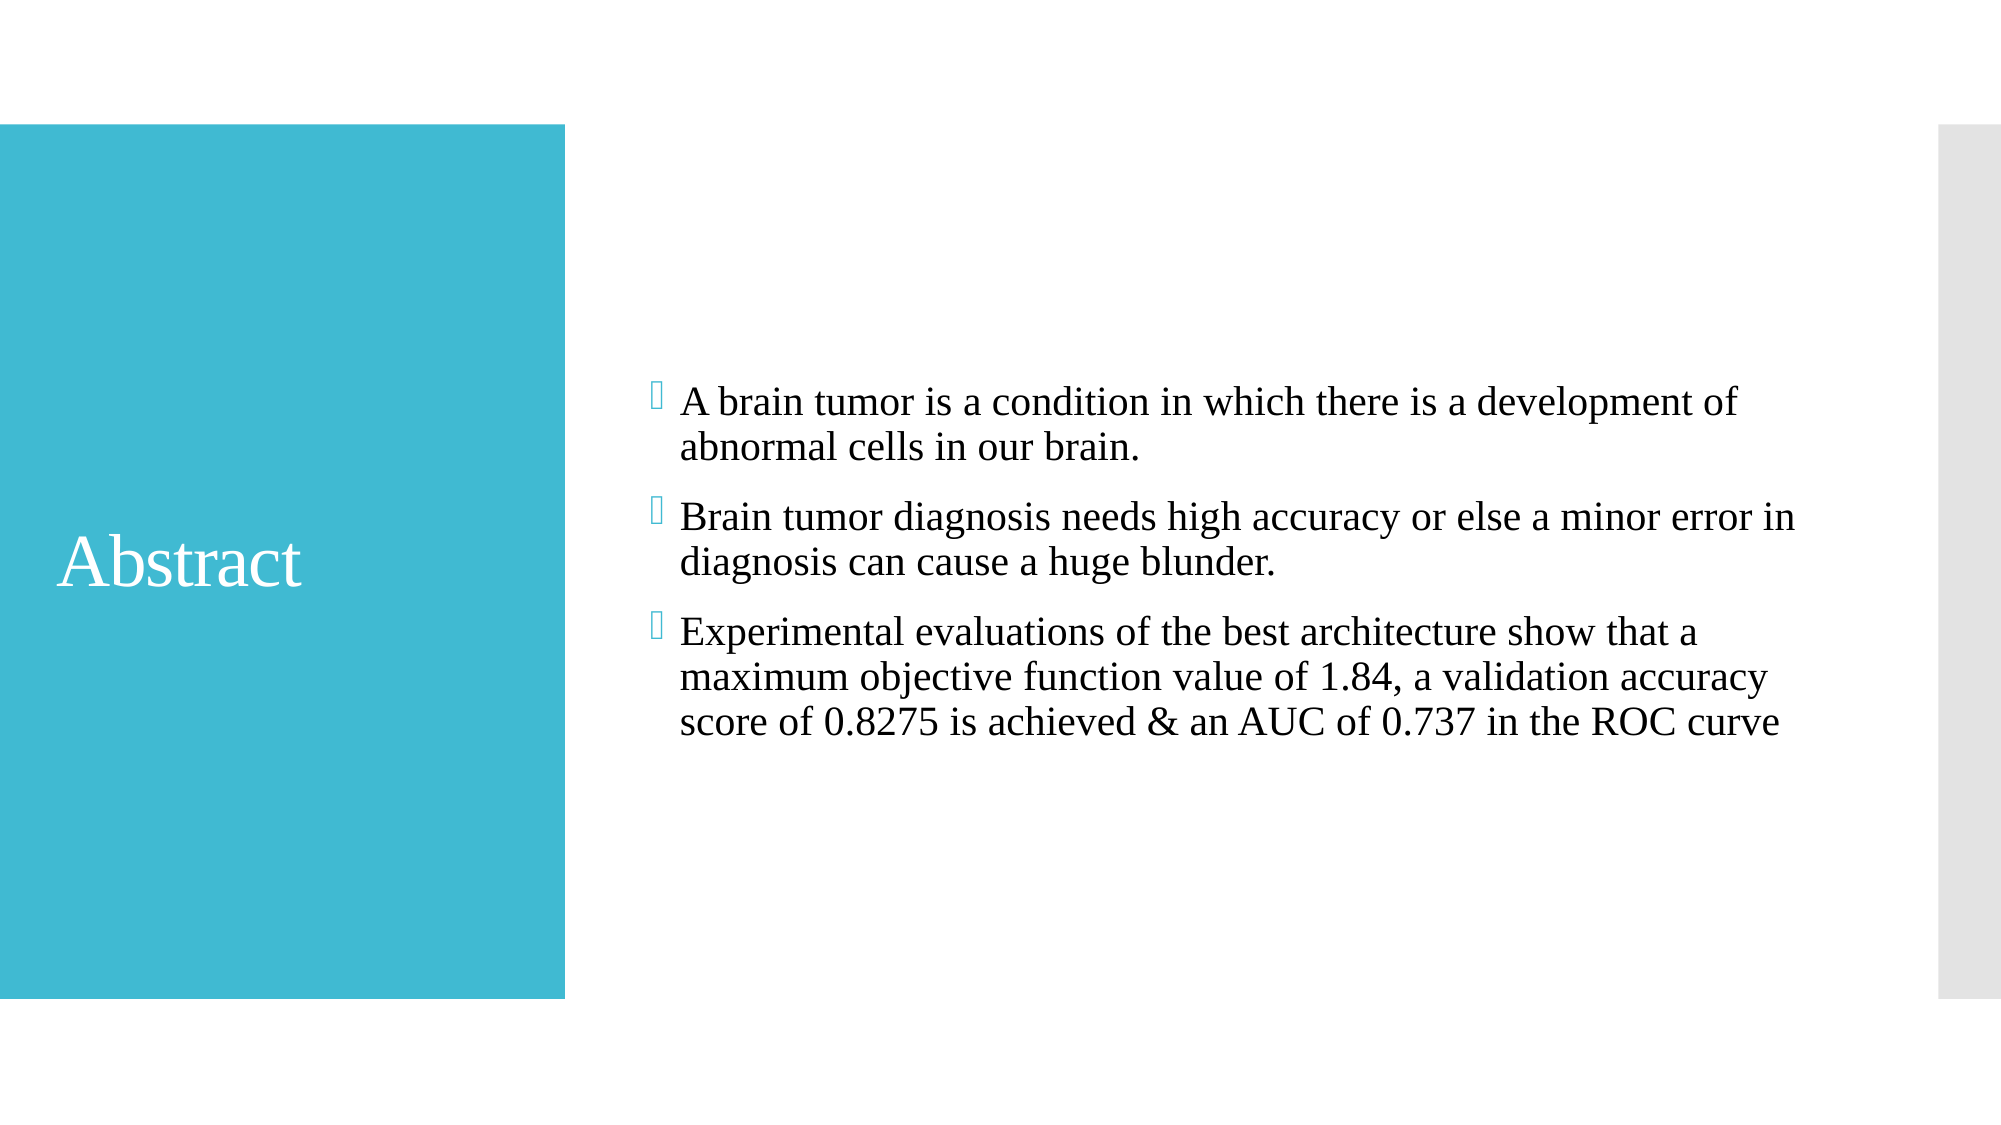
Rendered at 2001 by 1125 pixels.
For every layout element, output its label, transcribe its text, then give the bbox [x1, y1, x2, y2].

title Abstract [41, 184, 525, 940]
list A brain tumor is a condition in which there is a development of abnormal cells in our brain. Brain tumor diagnosis needs high accuracy or else a minor error in diagnosis can cause a huge blunder. Experimental evaluations of the best architecture show that a maximum objective function value of 1.84, a validation accuracy score of 0.8275 is achieved & an AUC of 0.737 in the ROC curve [634, 141, 1835, 982]
